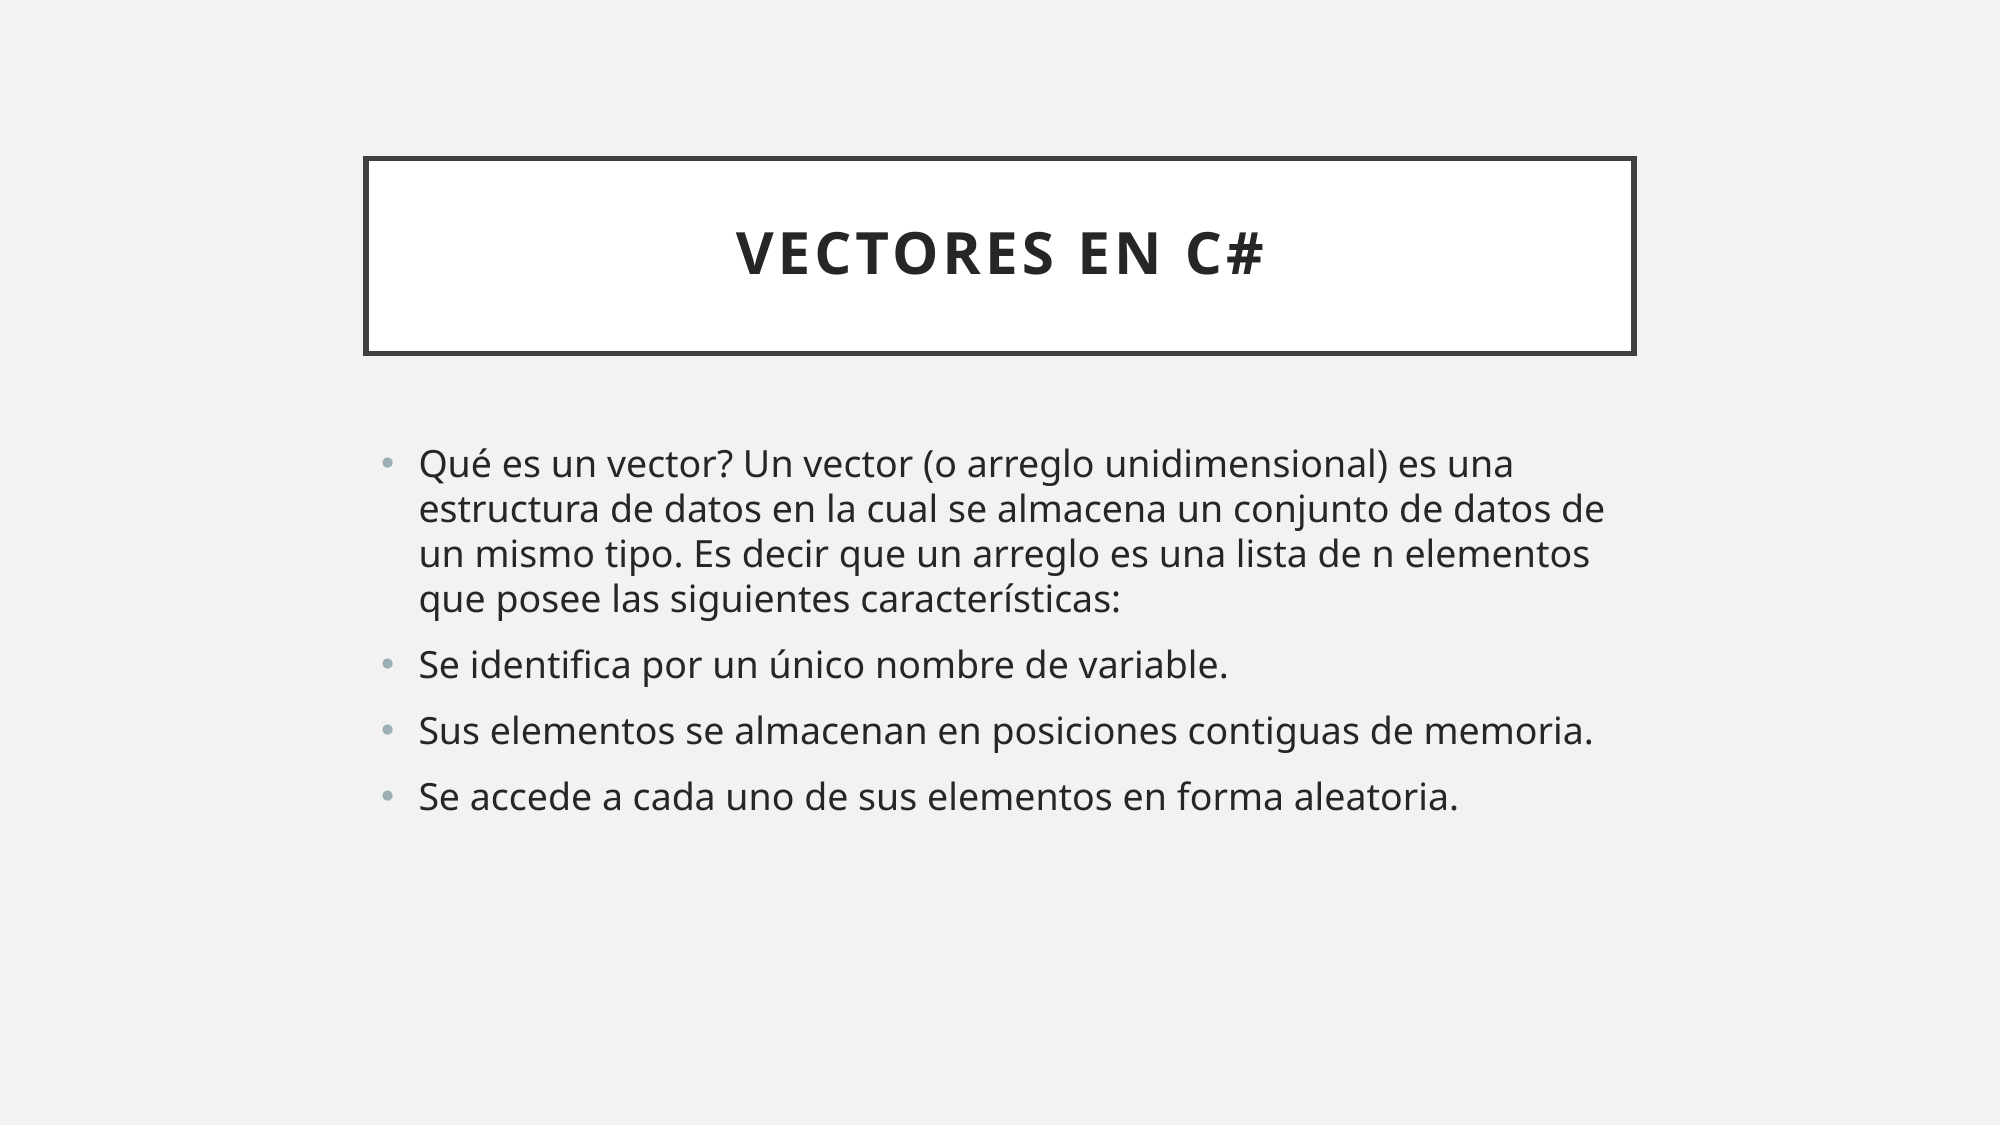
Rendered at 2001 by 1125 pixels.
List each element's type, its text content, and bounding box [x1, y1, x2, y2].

list Qué es un vector? Un vector (o arreglo unidimensional) es una estructura de datos en la cual se almacena un conjunto de datos de un mismo tipo. Es decir que un arreglo es una lista de n elementos que posee las siguientes características: Se identifica por un único nombre de variable. Sus elementos se almacenan en posiciones contiguas de memoria. Se accede a cada uno de sus elementos en forma aleatoria. [366, 432, 1634, 942]
title Vectores en C# [363, 156, 1637, 356]
